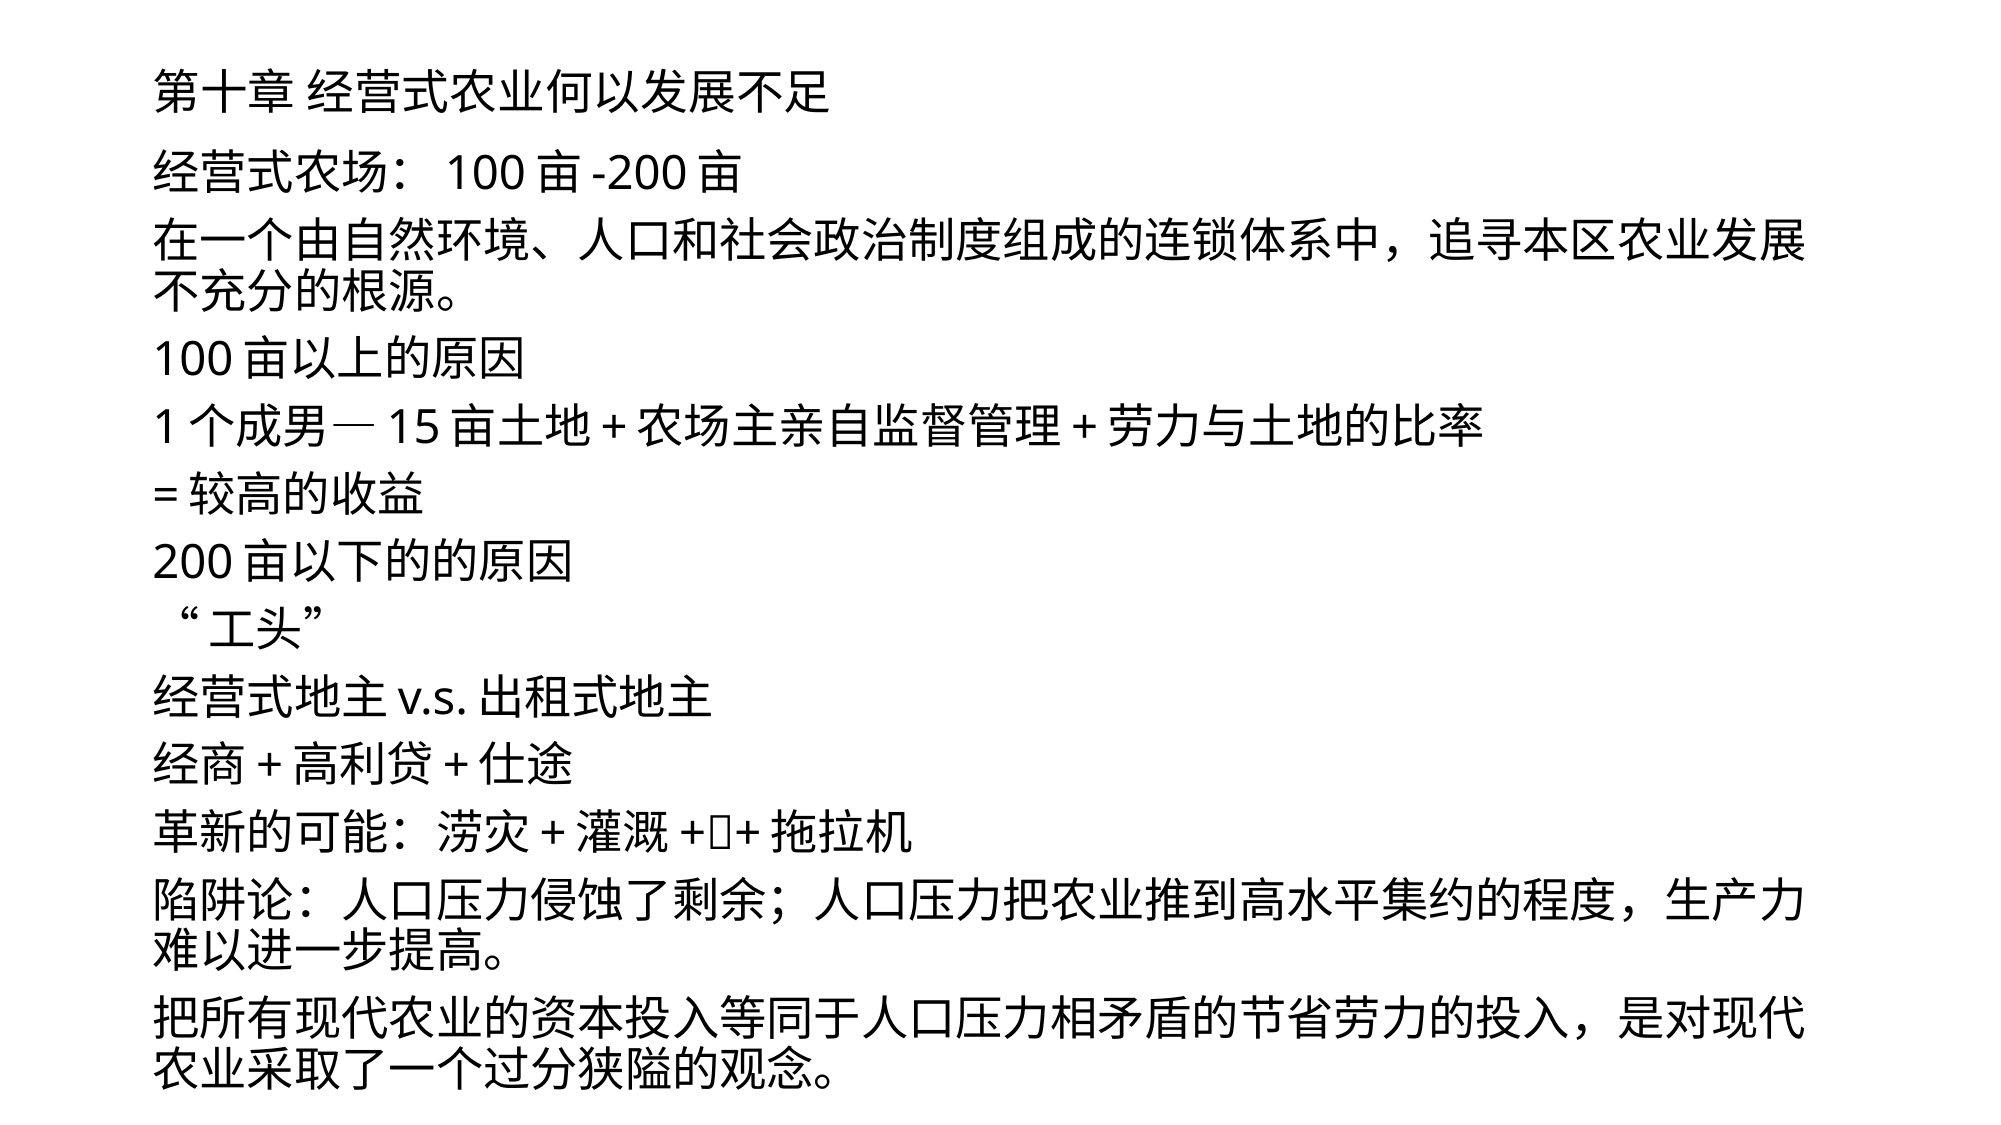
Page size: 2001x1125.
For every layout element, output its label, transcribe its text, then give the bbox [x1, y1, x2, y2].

title 第十章 经营式农业何以发展不足 [137, 59, 1863, 141]
list 经营式农场：100亩-200亩 在一个由自然环境、人口和社会政治制度组成的连锁体系中，追寻本区农业发展不充分的根源。 100亩以上的原因 1个成男—15亩土地+农场主亲自监督管理+劳力与土地的比率 =较高的收益 200亩以下的的原因 “工头” 经营式地主v.s.出租式地主 经商+高利贷+仕途 革新的可能：涝灾+灌溉+🐖+拖拉机 陷阱论：人口压力侵蚀了剩余；人口压力把农业推到高水平集约的程度，生产力难以进一步提高。 把所有现代农业的资本投入等同于人口压力相矛盾的节省劳力的投入，是对现代农业采取了一个过分狭隘的观念。 [137, 141, 1863, 1111]
